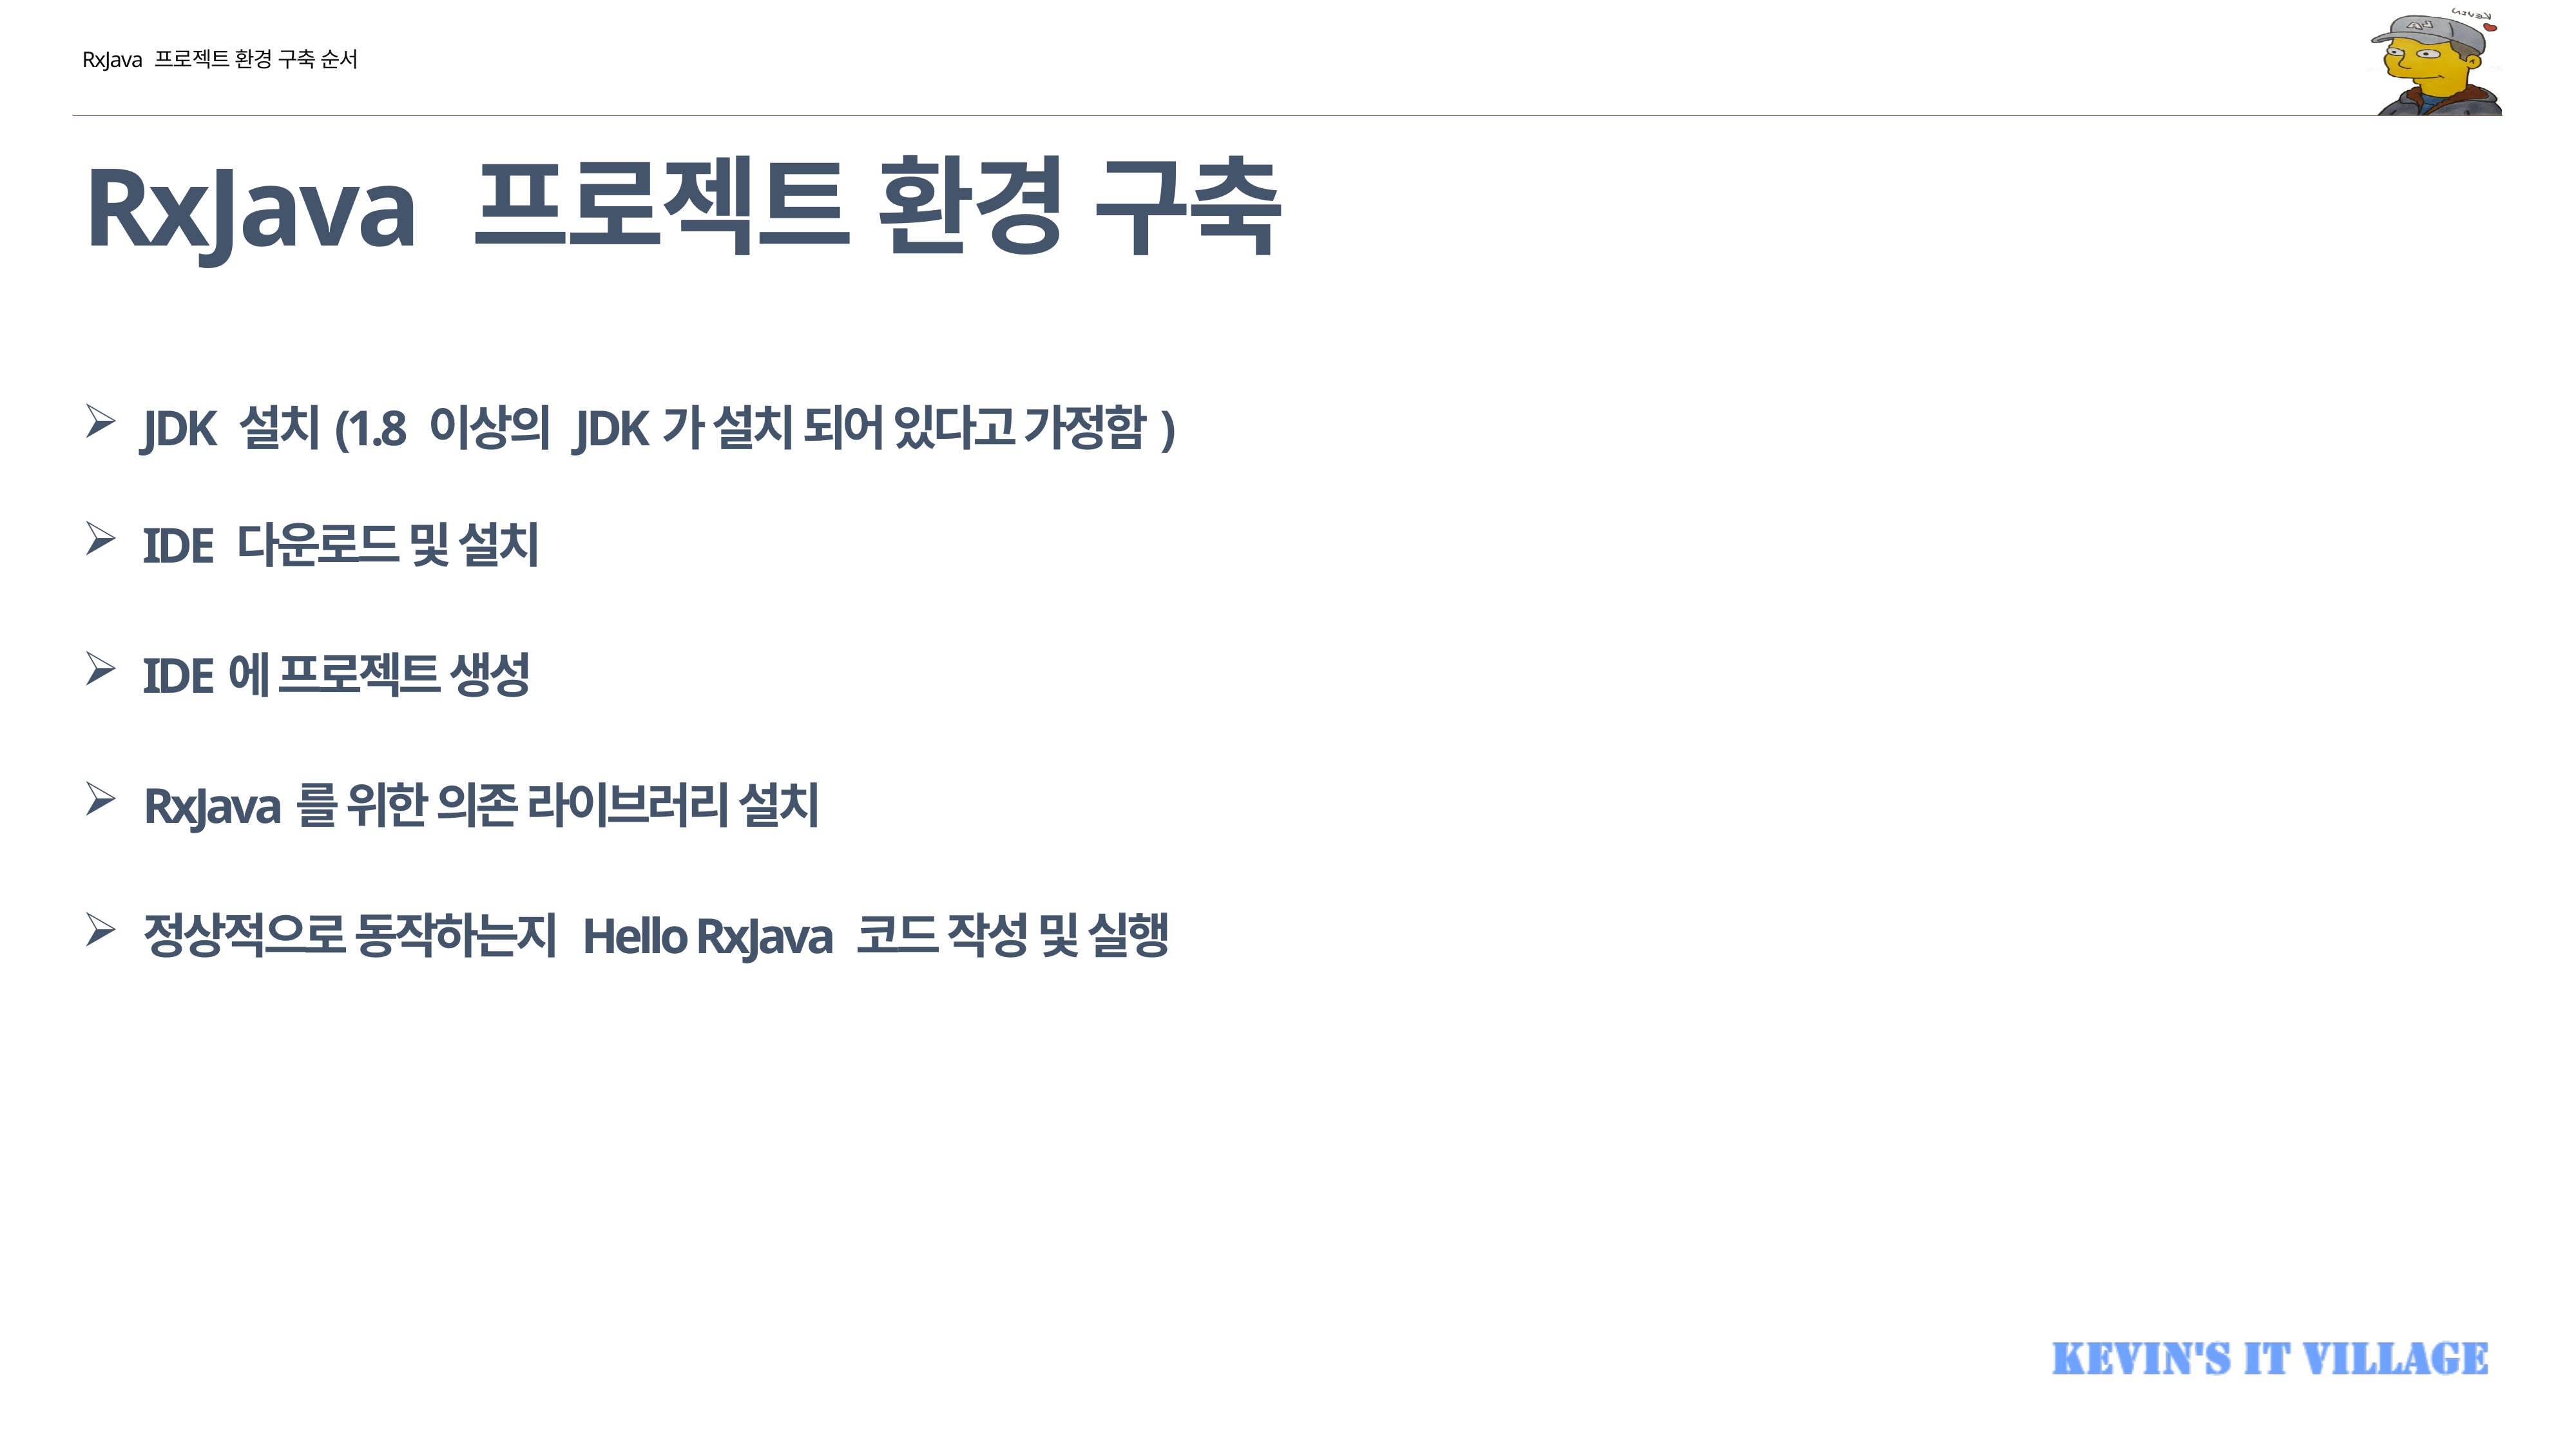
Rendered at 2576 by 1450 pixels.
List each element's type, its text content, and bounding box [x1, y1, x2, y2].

title RxJava 프로젝트 환경 구축 [72, 148, 2502, 271]
text_box RxJava를 위한 의존 라이브러리 설치 [72, 777, 2502, 840]
text_box IDE 다운로드 및 설치 [72, 516, 2502, 580]
text_box RxJava 프로젝트 환경 구축 순서 [72, 41, 465, 77]
text_box IDE에 프로젝트 생성 [72, 646, 2502, 710]
text_box JDK 설치(1.8 이상의 JDK가 설치 되어 있다고 가정함) [72, 399, 2502, 463]
picture [2368, 3, 2502, 115]
picture [2042, 1328, 2502, 1391]
text_box 정상적으로 동작하는지 Hello RxJava 코드 작성 및 실행 [72, 907, 2502, 971]
